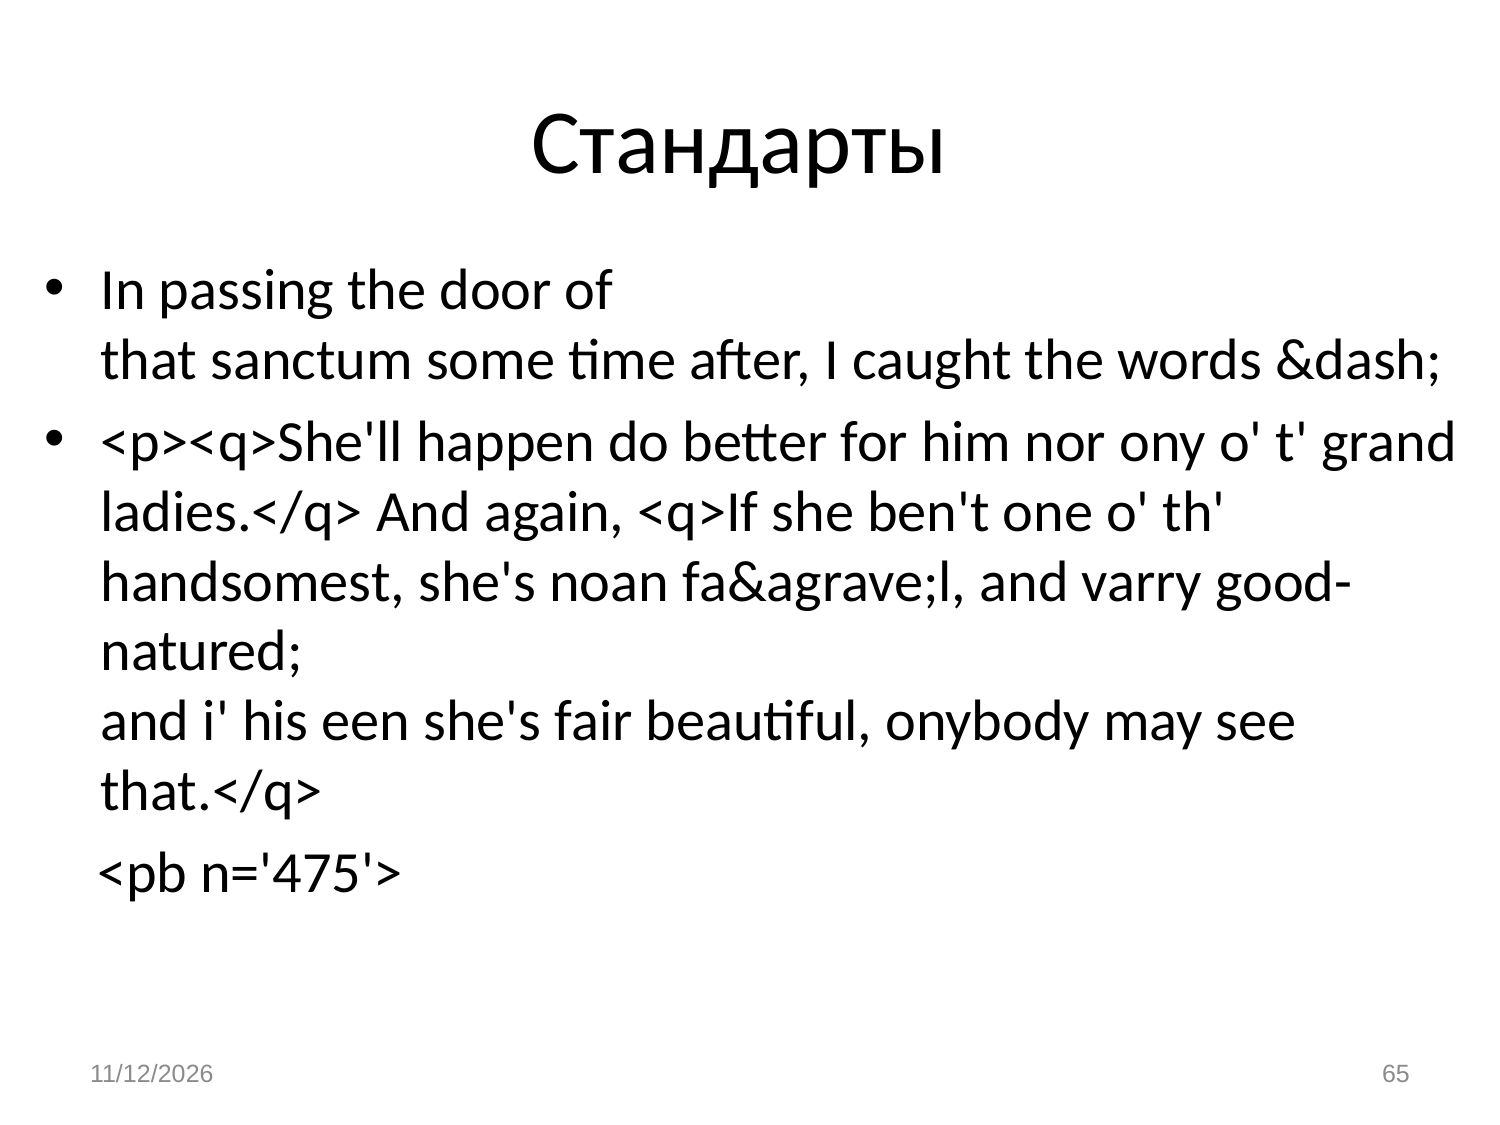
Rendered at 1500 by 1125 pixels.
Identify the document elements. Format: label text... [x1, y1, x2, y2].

title Стандарты [64, 42, 1415, 231]
slide_number 65 [1074, 1042, 1425, 1103]
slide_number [75, 1042, 425, 1103]
list In passing the door of that sanctum some time after, I caught the words &dash; <p><q>She'll happen do better for him nor ony o' t' grand ladies.</q> And again, <q>If she ben't one o' th' handsomest, she's noan fa&agrave;l, and varry good-natured; and i' his een she's fair beautiful, onybody may see that.</q> <pb n='475'> [29, 243, 1500, 986]
